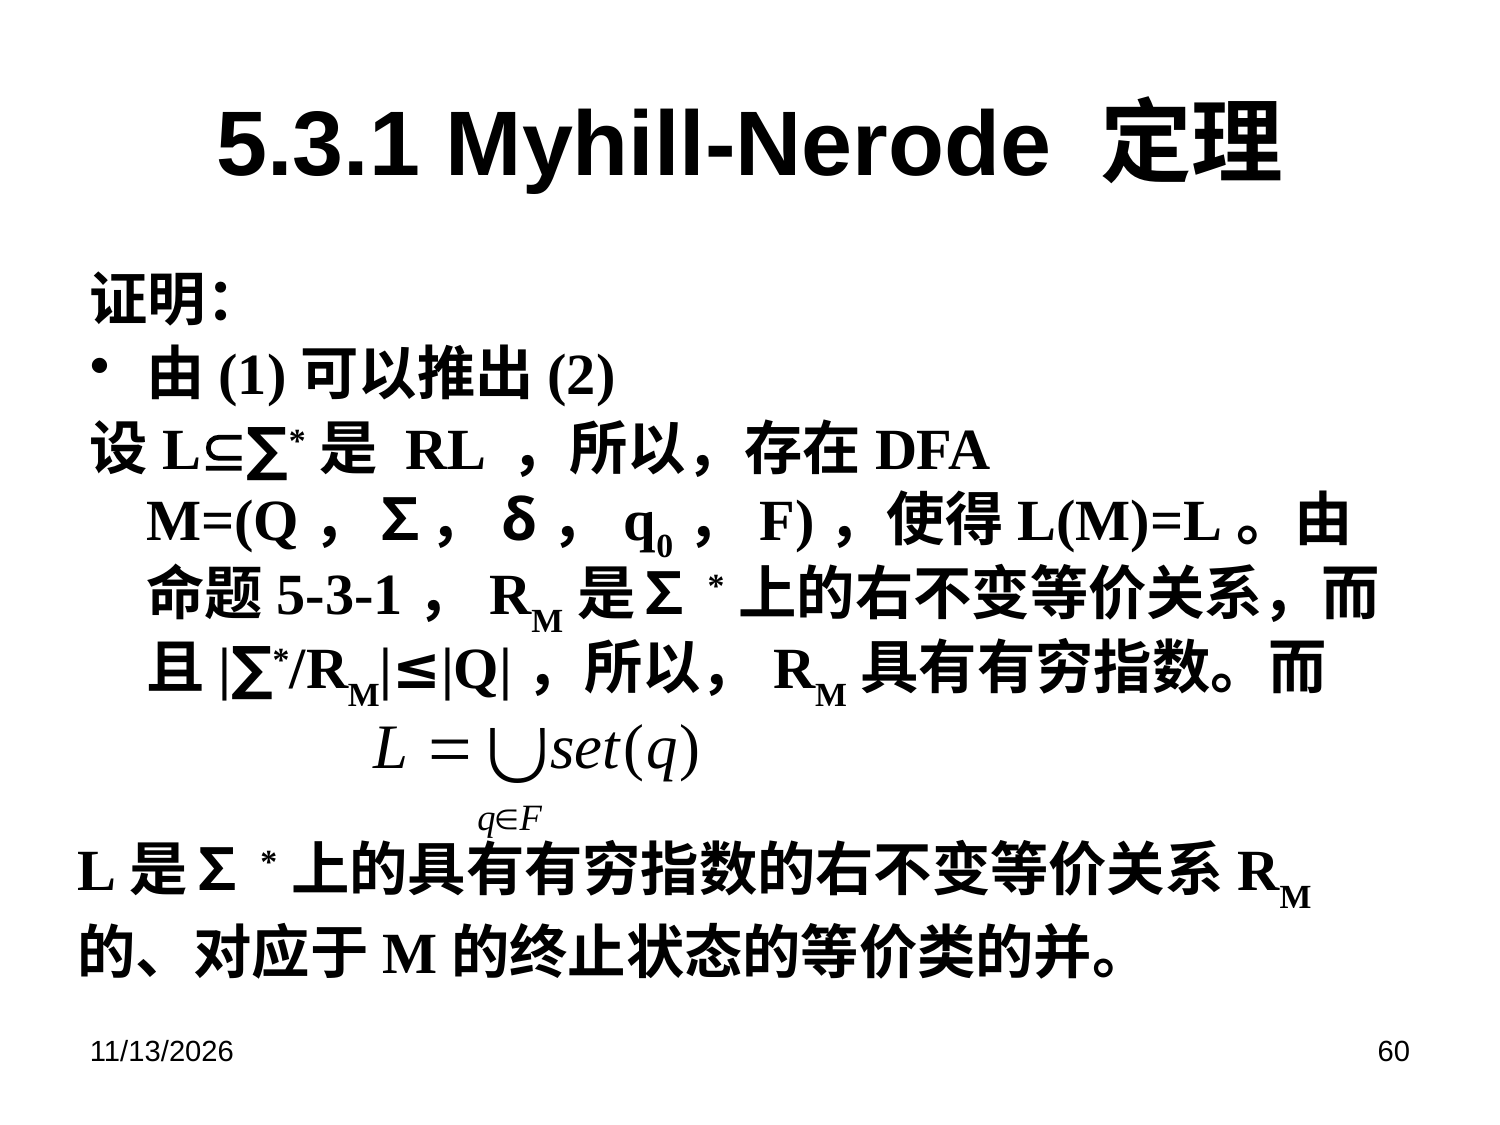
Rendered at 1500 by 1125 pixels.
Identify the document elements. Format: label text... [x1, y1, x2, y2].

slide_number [74, 1024, 426, 1103]
title 5.3.1 Myhill-Nerode 定理 [74, 44, 1426, 233]
text_box L是∑*上的具有有穷指数的右不变等价关系RM的、对应于M的终止状态的等价类的并。 [62, 825, 1388, 993]
slide_number 60 [1074, 1024, 1426, 1103]
list 证明： 由(1)可以推出(2) 设L∑*是 RL ，所以，存在DFA M=(Q，∑，δ，q0，F)，使得L(M)=L。由命题5-3-1，RM是∑*上的右不变等价关系，而且|∑*/RM|≤|Q|，所以，RM具有有穷指数。而 [74, 262, 1426, 726]
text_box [362, 699, 713, 854]
